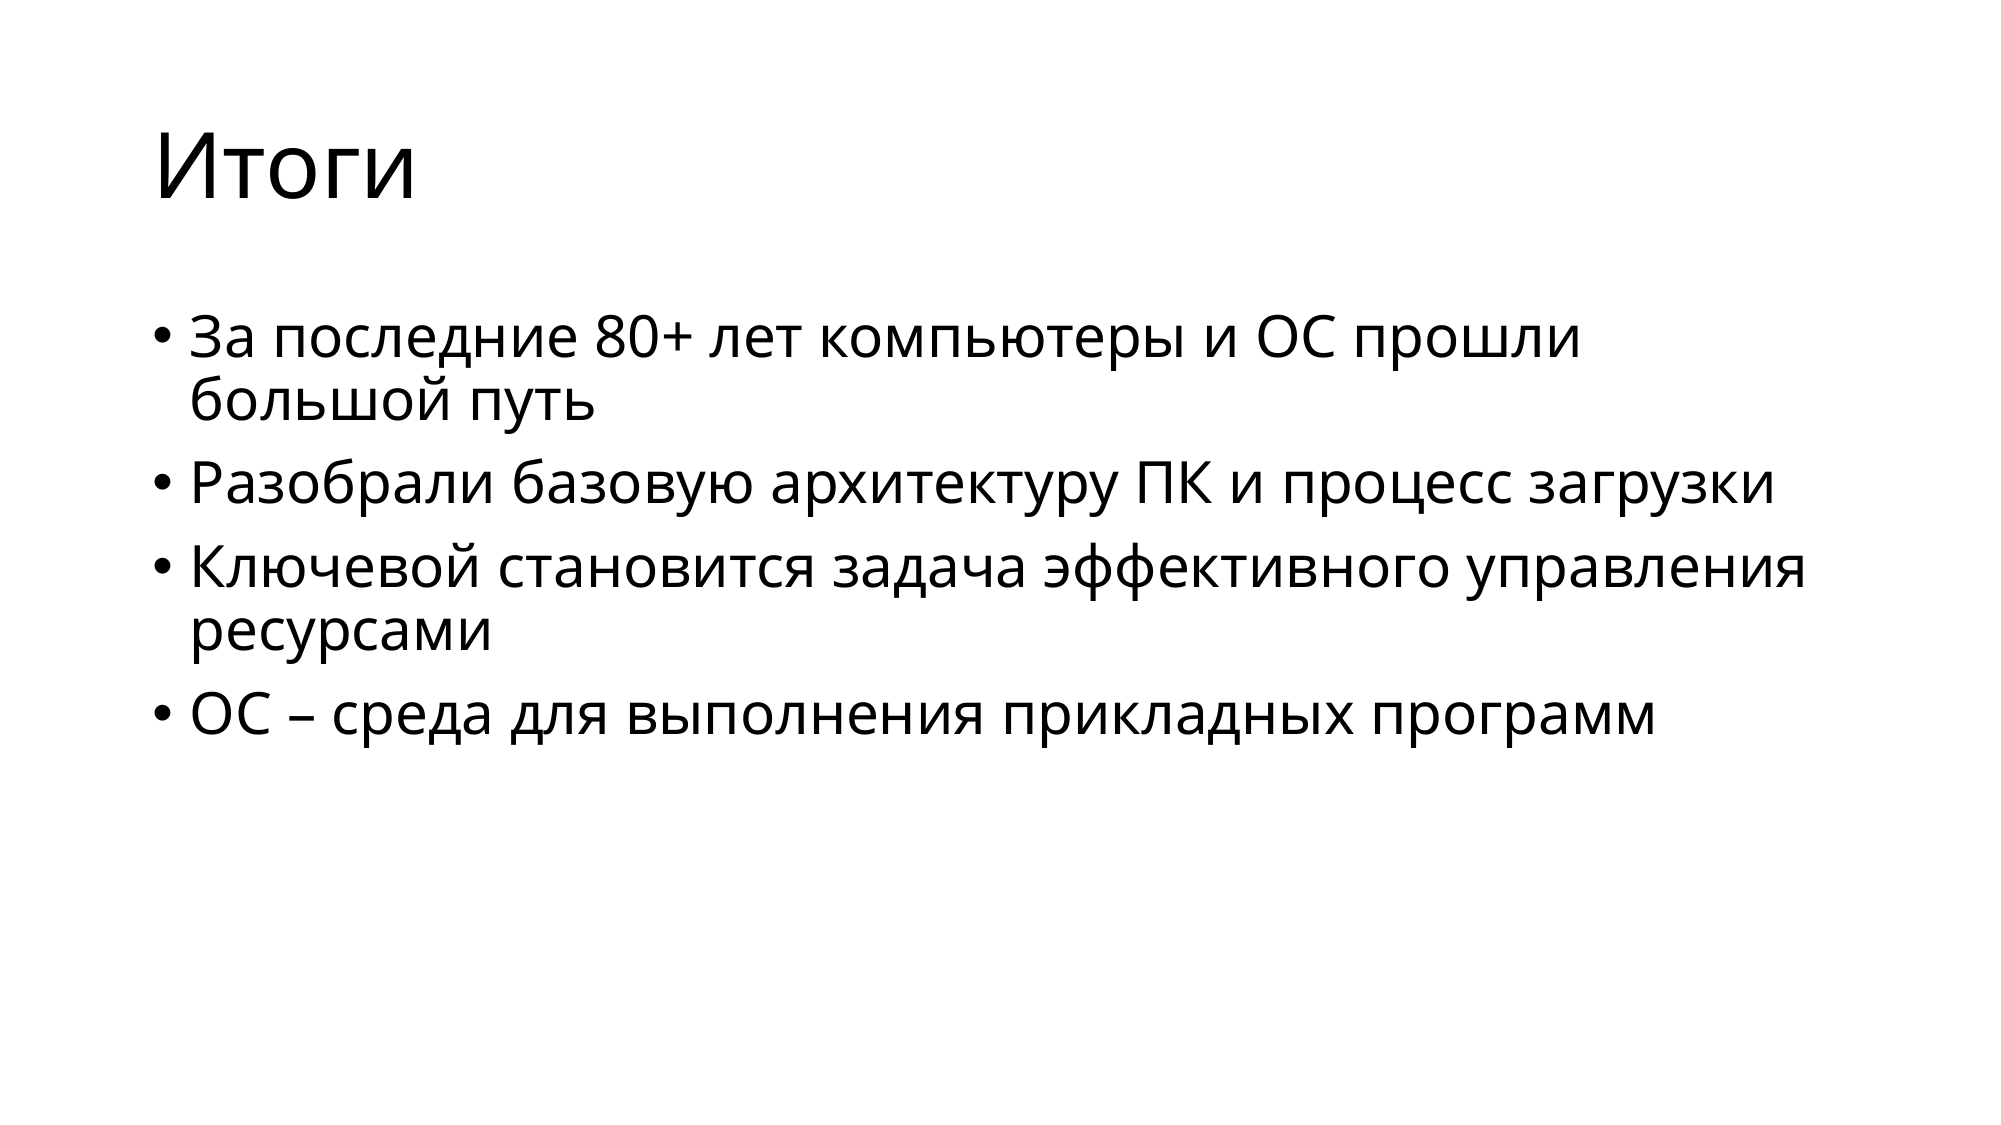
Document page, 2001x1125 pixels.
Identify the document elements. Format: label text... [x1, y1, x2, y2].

list За последние 80+ лет компьютеры и ОС прошли большой путь Разобрали базовую архитектуру ПК и процесс загрузки Ключевой становится задача эффективного управления ресурсами ОС – среда для выполнения прикладных программ [137, 299, 1863, 1014]
title Итоги [137, 59, 1863, 278]
